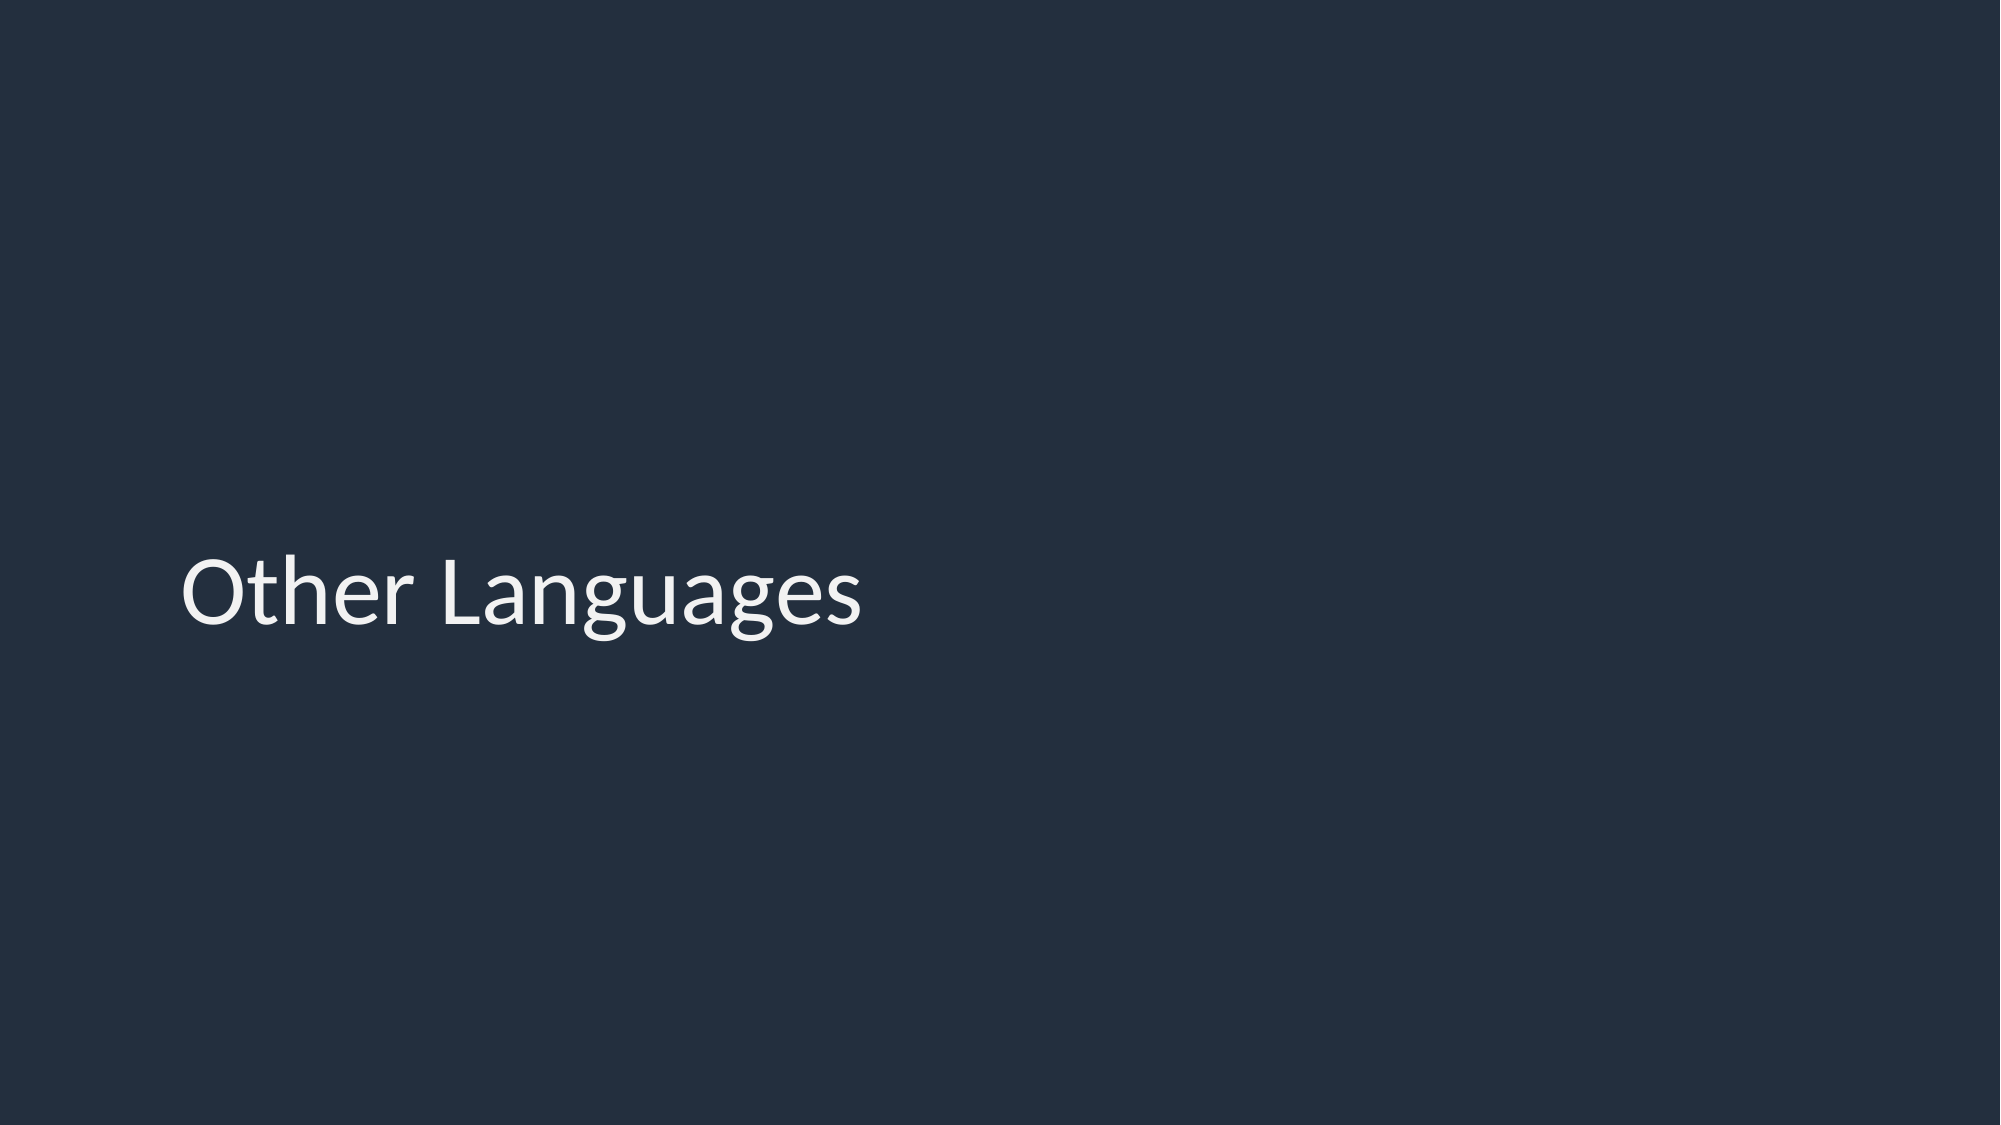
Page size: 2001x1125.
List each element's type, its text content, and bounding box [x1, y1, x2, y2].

text_box [0, 0, 2000, 1125]
text_box Other Languages [165, 457, 1835, 653]
